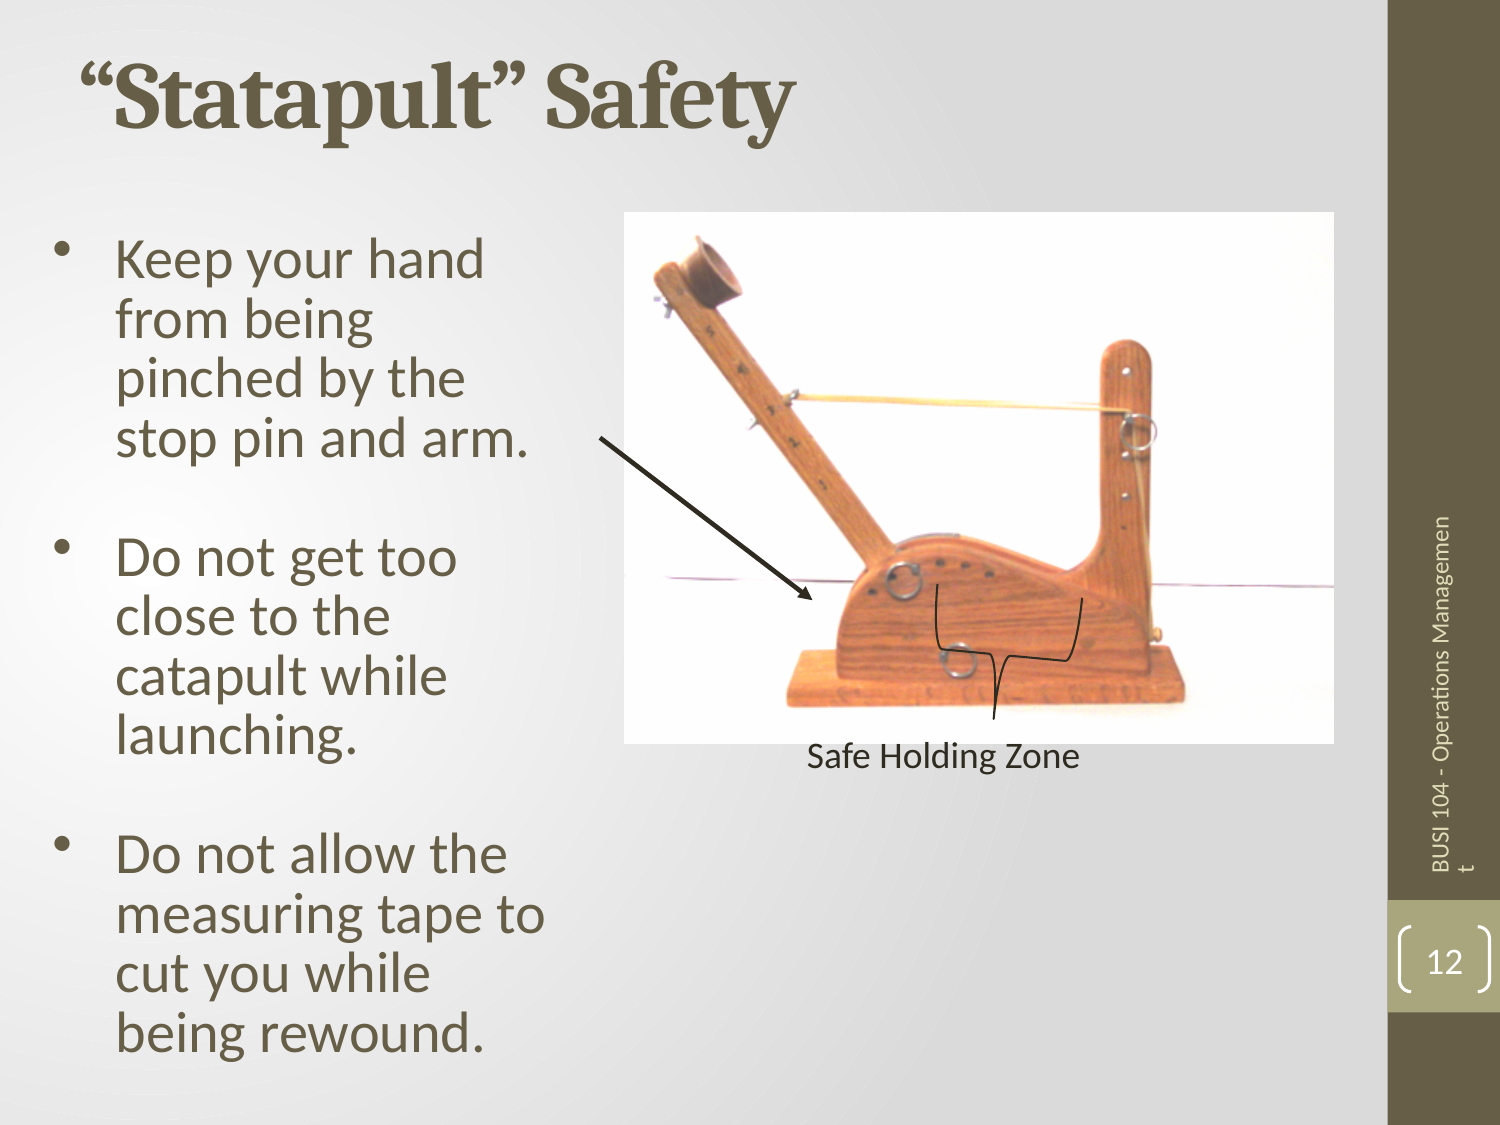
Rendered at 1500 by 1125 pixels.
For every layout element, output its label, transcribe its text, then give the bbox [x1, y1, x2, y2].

text_box Safe Holding Zone [798, 751, 1209, 780]
text_box Keep your hand from being pinched by the stop pin and arm. Do not get too close to the catapult while launching. Do not allow the measuring tape to cut you while being rewound. [37, 173, 564, 1125]
title “Statapult” Safety [62, 24, 1413, 155]
slide_number 12 [1397, 925, 1492, 994]
picture [624, 212, 1334, 745]
footer BUSI 104 - Operations Management [1408, 500, 1469, 889]
